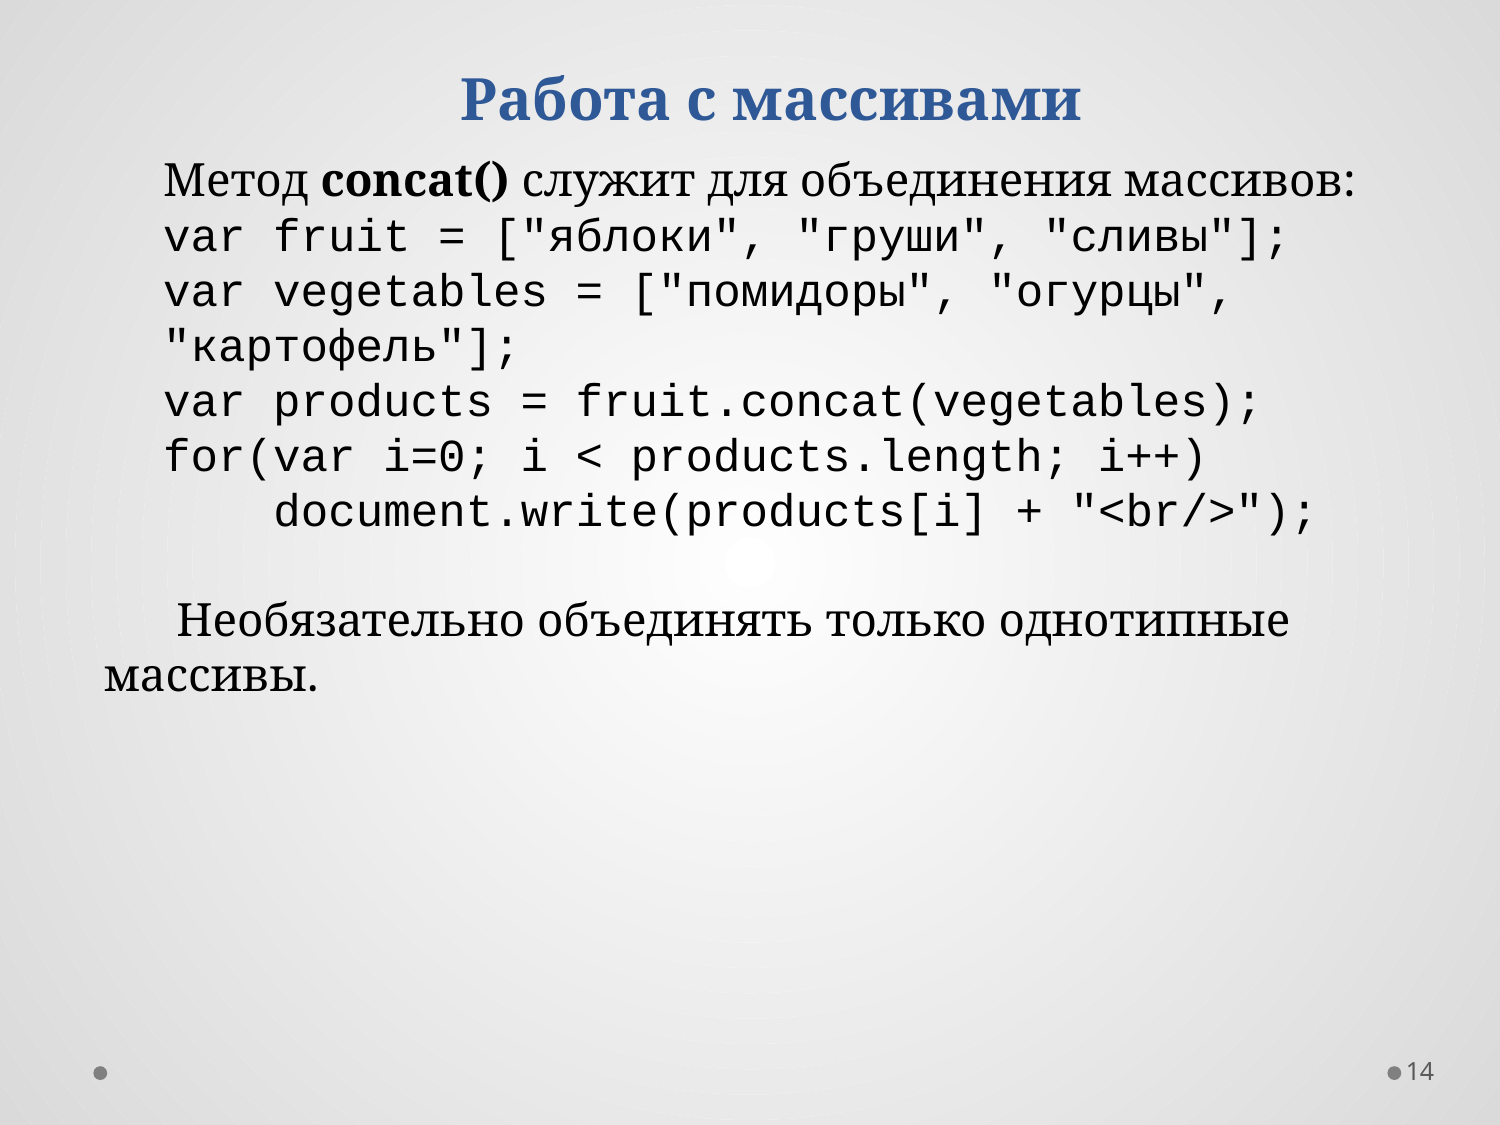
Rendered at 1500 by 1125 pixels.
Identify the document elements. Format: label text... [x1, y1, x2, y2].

text_box Метод concat() служит для объединения массивов: var fruit = ["яблоки", "груши", "сливы"]; var vegetables = ["помидоры", "огурцы", "картофель"]; var products = fruit.concat(vegetables); for(var i=0; i < products.length; i++) document.write(products[i] + "<br/>"); Необязательно объединять только однотипные массивы. [89, 143, 1453, 709]
text_box Работа с массивами [118, 54, 1424, 140]
slide_number 14 [1401, 1042, 1494, 1103]
